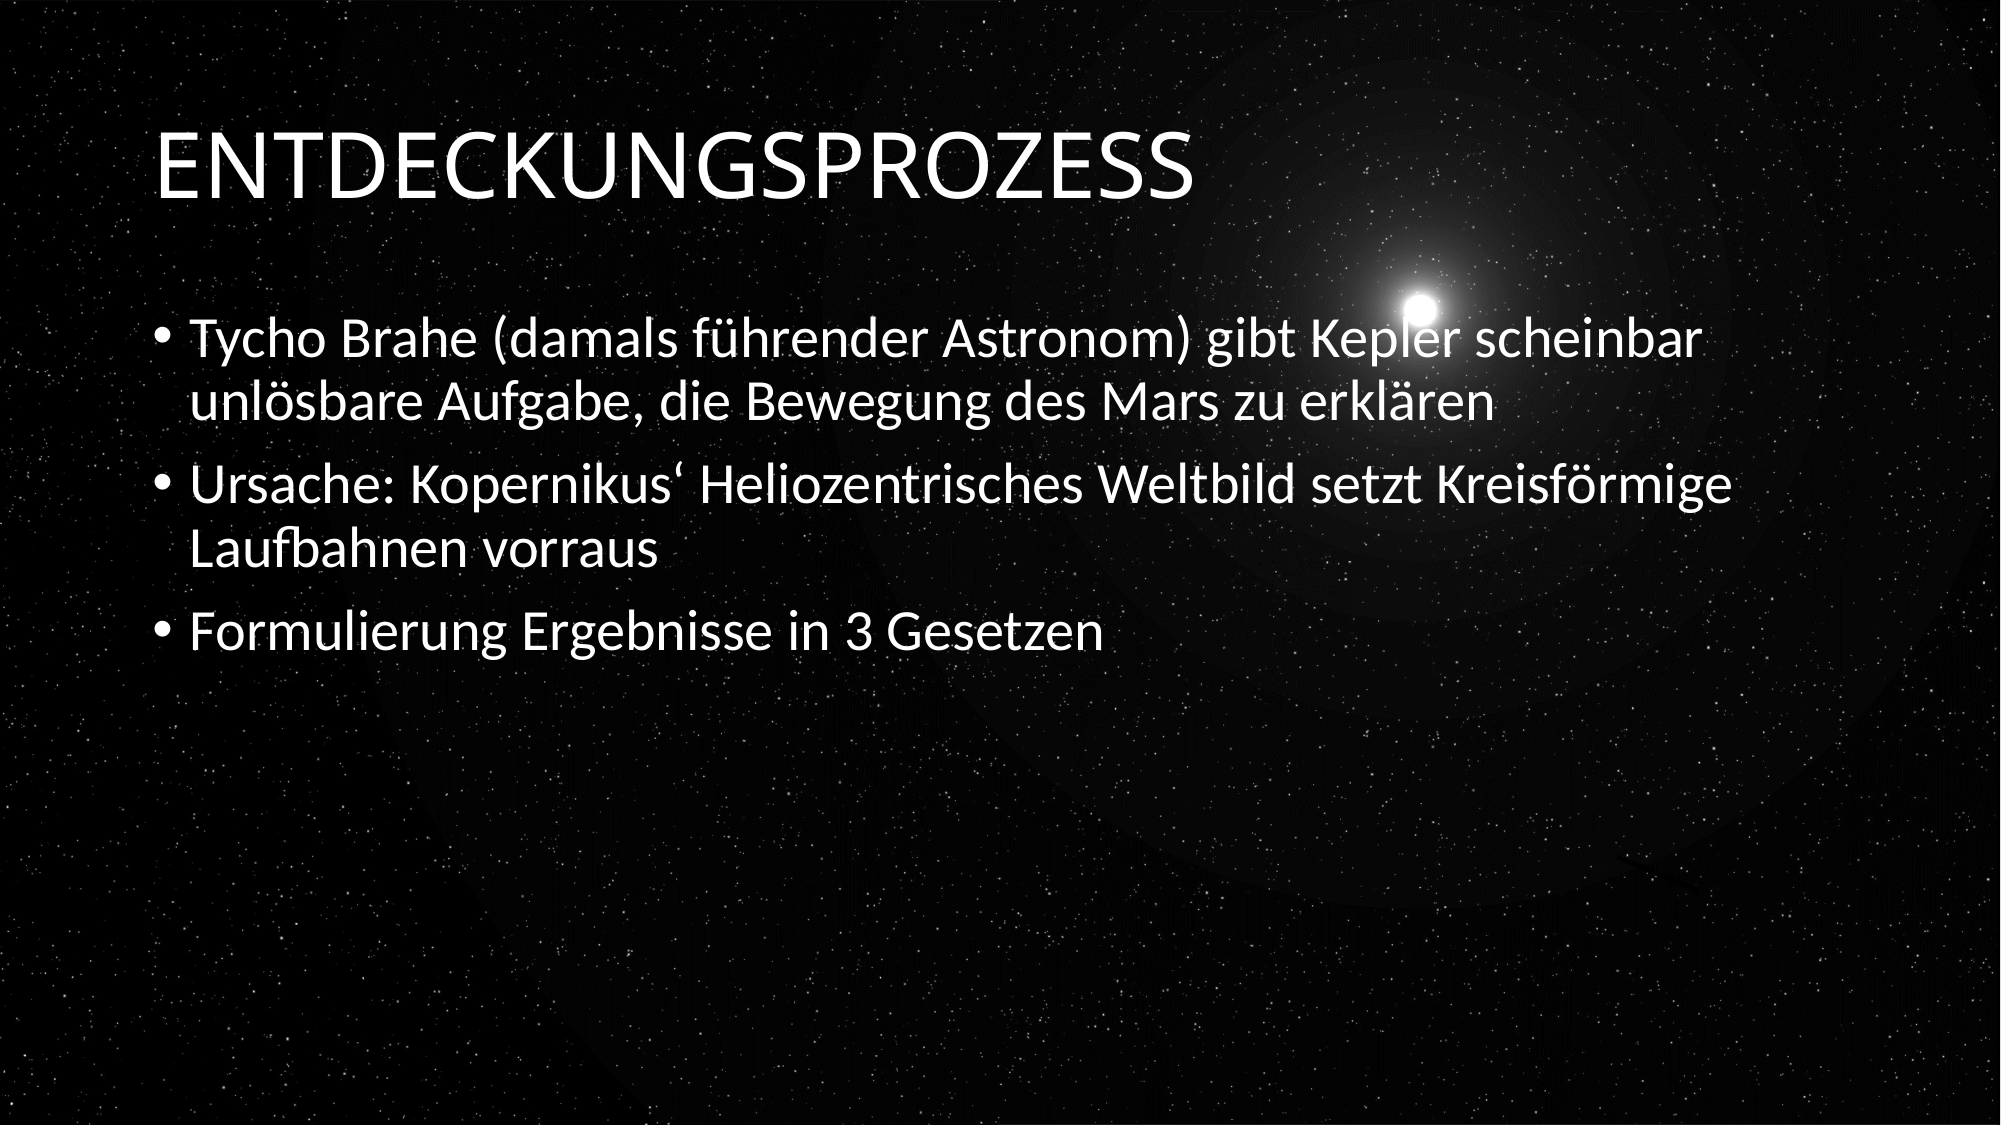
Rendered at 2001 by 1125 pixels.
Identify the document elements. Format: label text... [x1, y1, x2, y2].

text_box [1617, 856, 1698, 891]
title Entdeckungsprozess [137, 59, 1863, 278]
list Tycho Brahe (damals führender Astronom) gibt Kepler scheinbar unlösbare Aufgabe, die Bewegung des Mars zu erklären Ursache: Kopernikus‘ Heliozentrisches Weltbild setzt Kreisförmige Laufbahnen vorraus Formulierung Ergebnisse in 3 Gesetzen [137, 299, 1863, 1014]
picture [0, 0, 2001, 1125]
